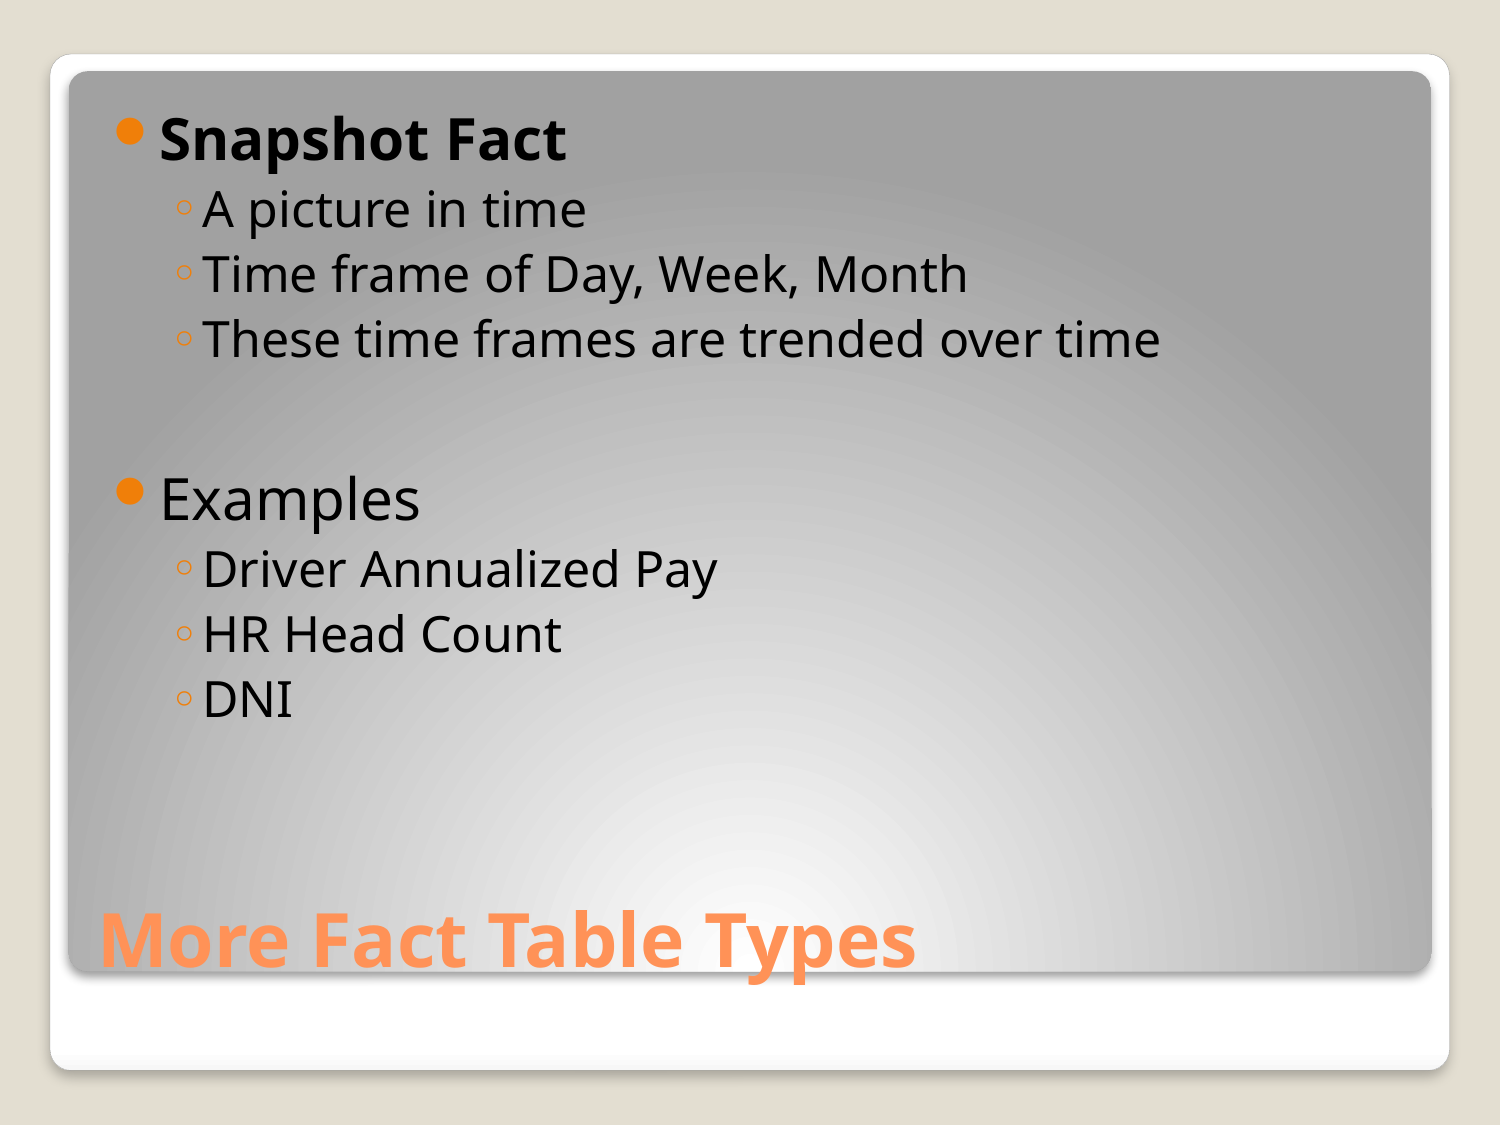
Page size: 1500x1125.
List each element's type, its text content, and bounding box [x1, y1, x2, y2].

list Snapshot Fact A picture in time Time frame of Day, Week, Month These time frames are trended over time Examples Driver Annualized Pay HR Head Count DNI [82, 86, 1425, 774]
title More Fact Table Types [82, 817, 1425, 990]
